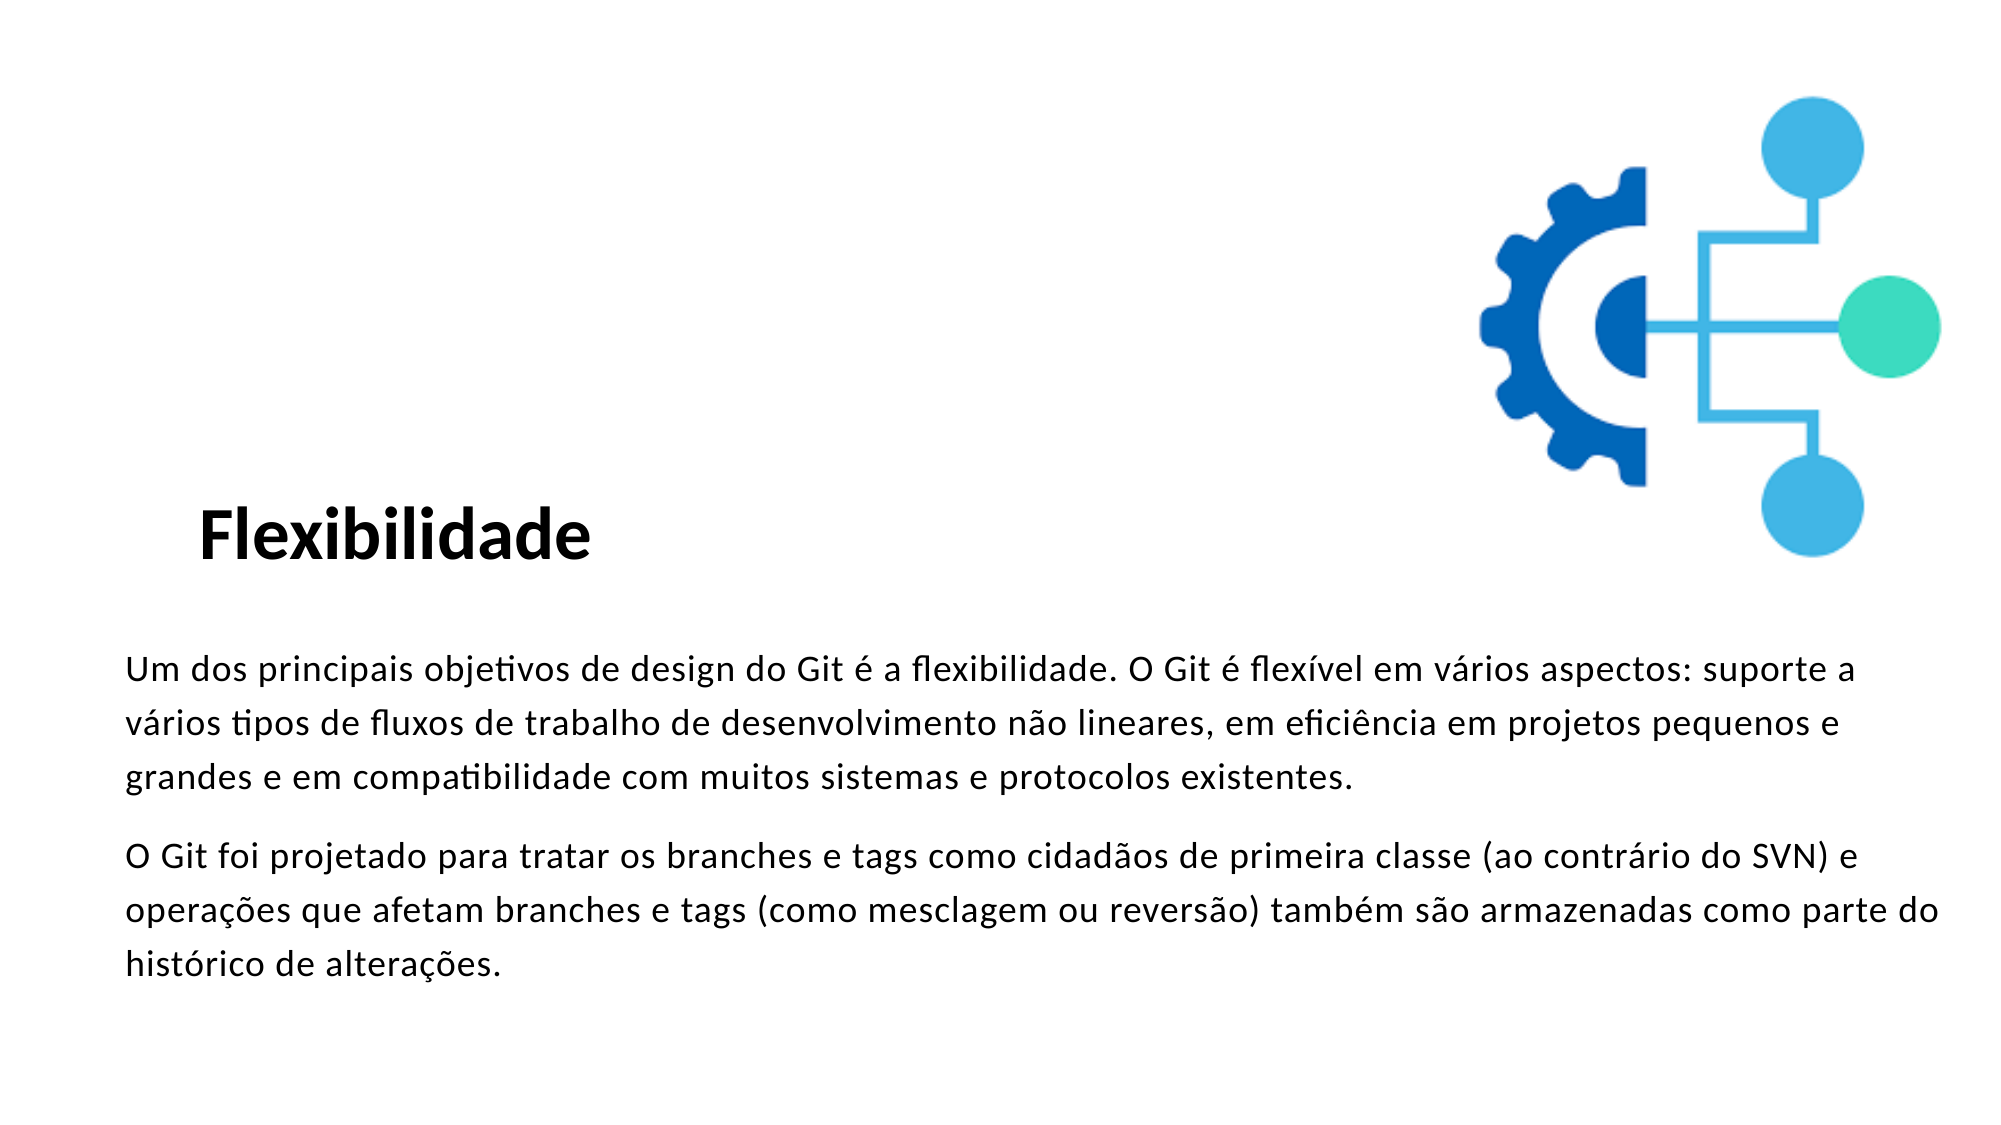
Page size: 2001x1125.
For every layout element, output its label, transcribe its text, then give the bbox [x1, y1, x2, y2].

text_box Um dos principais objetivos de design do Git é a flexibilidade. O Git é flexível em vários aspectos: suporte a vários tipos de fluxos de trabalho de desenvolvimento não lineares, em eficiência em projetos pequenos e grandes e em compatibilidade com muitos sistemas e protocolos existentes. O Git foi projetado para tratar os branches e tags como cidadãos de primeira classe (ao contrário do SVN) e operações que afetam branches e tags (como mesclagem ou reversão) também são armazenadas como parte do histórico de alterações. [110, 627, 1966, 992]
text_box Flexibilidade [184, 477, 608, 582]
picture [1455, 72, 1967, 583]
